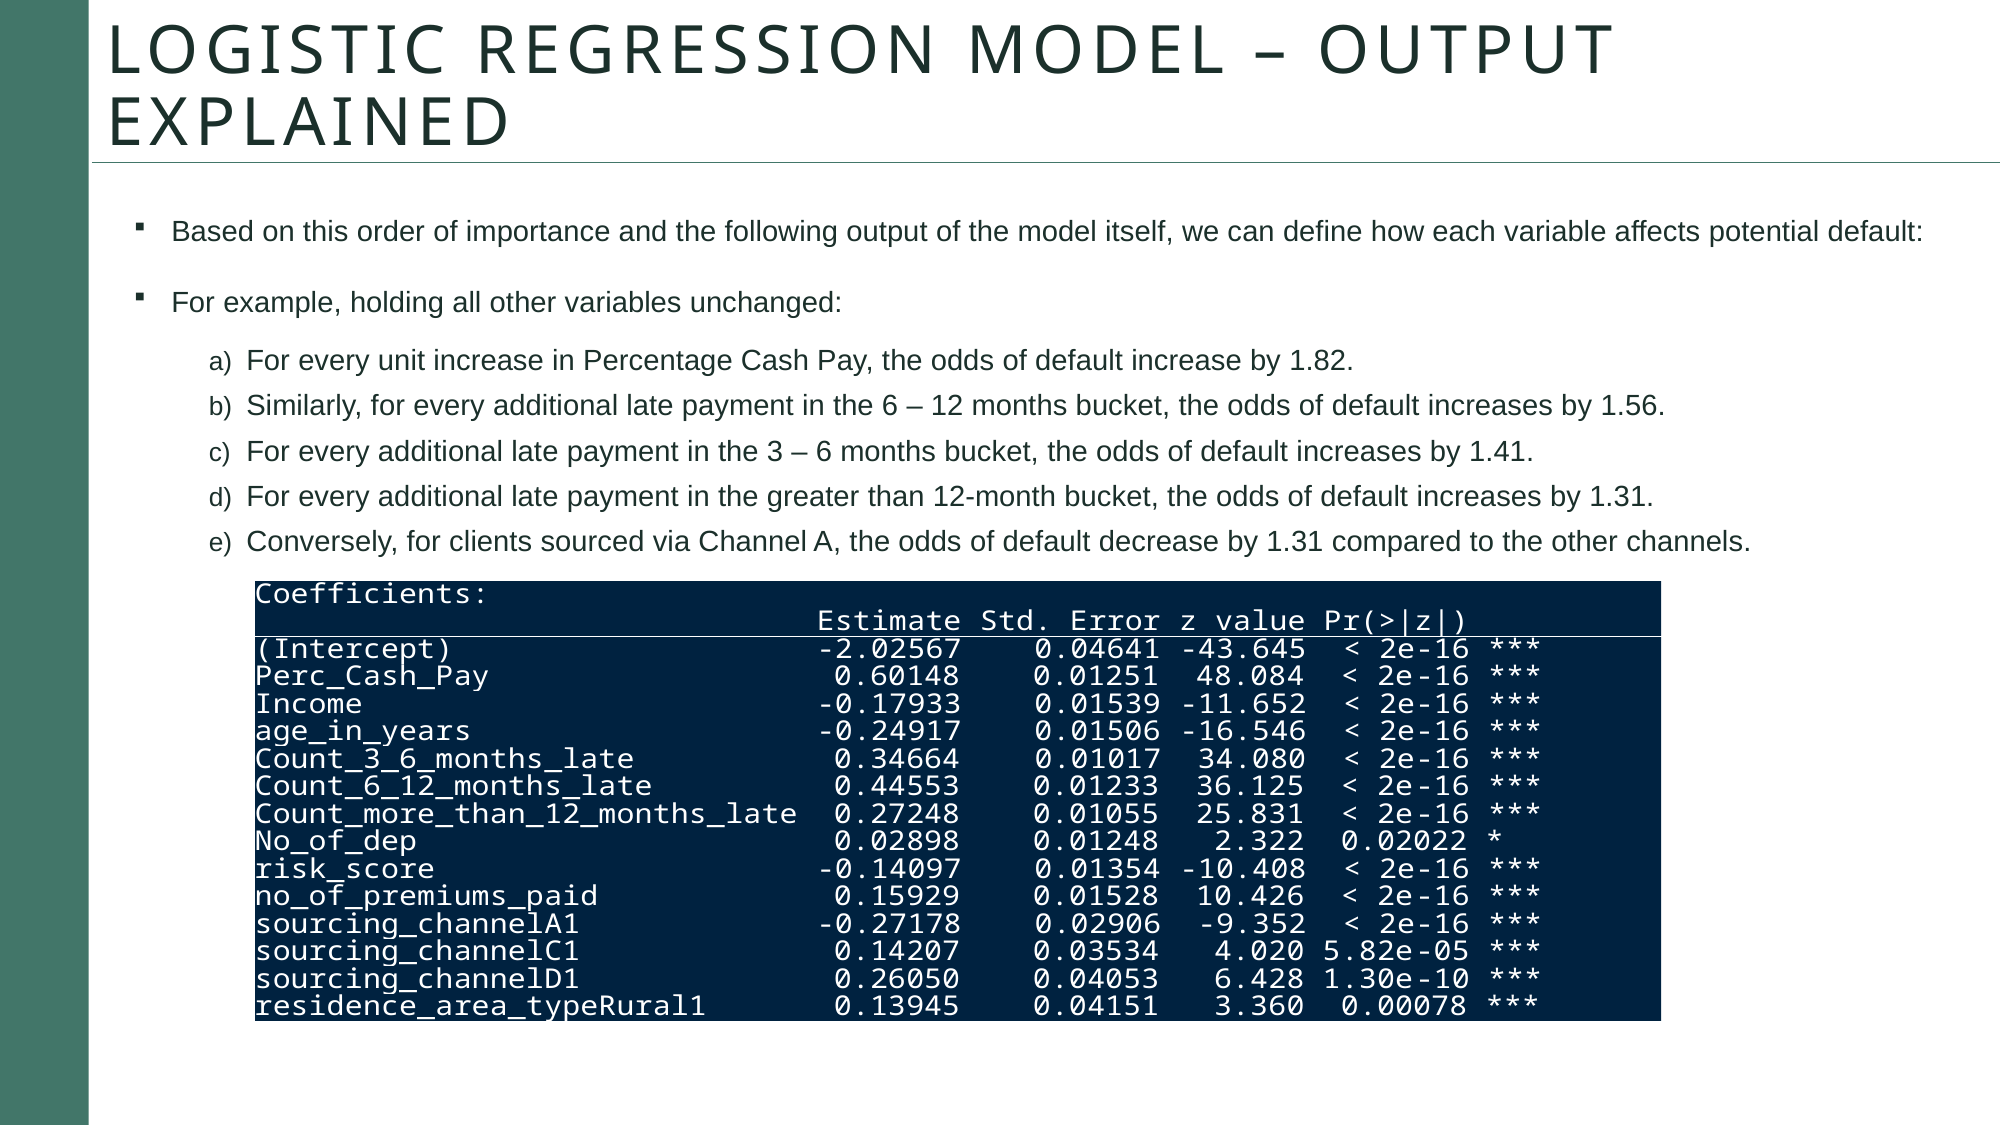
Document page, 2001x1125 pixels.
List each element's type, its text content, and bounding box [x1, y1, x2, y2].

picture [254, 581, 1662, 1077]
text_box [0, 0, 89, 1125]
list Based on this order of importance and the following output of the model itself, we can define how each variable affects potential default: For example, holding all other variables unchanged: For every unit increase in Percentage Cash Pay, the odds of default increase by 1.82. Similarly, for every additional late payment in the 6 – 12 months bucket, the odds of default increases by 1.56. For every additional late payment in the 3 – 6 months bucket, the odds of default increases by 1.41. For every additional late payment in the greater than 12-month bucket, the odds of default increases by 1.31. Conversely, for clients sourced via Channel A, the odds of default decrease by 1.31 compared to the other channels. [118, 194, 1954, 652]
title Logistic regression model – output explained [91, 5, 1954, 162]
title Logistic regression model – output explained [91, 163, 1954, 168]
